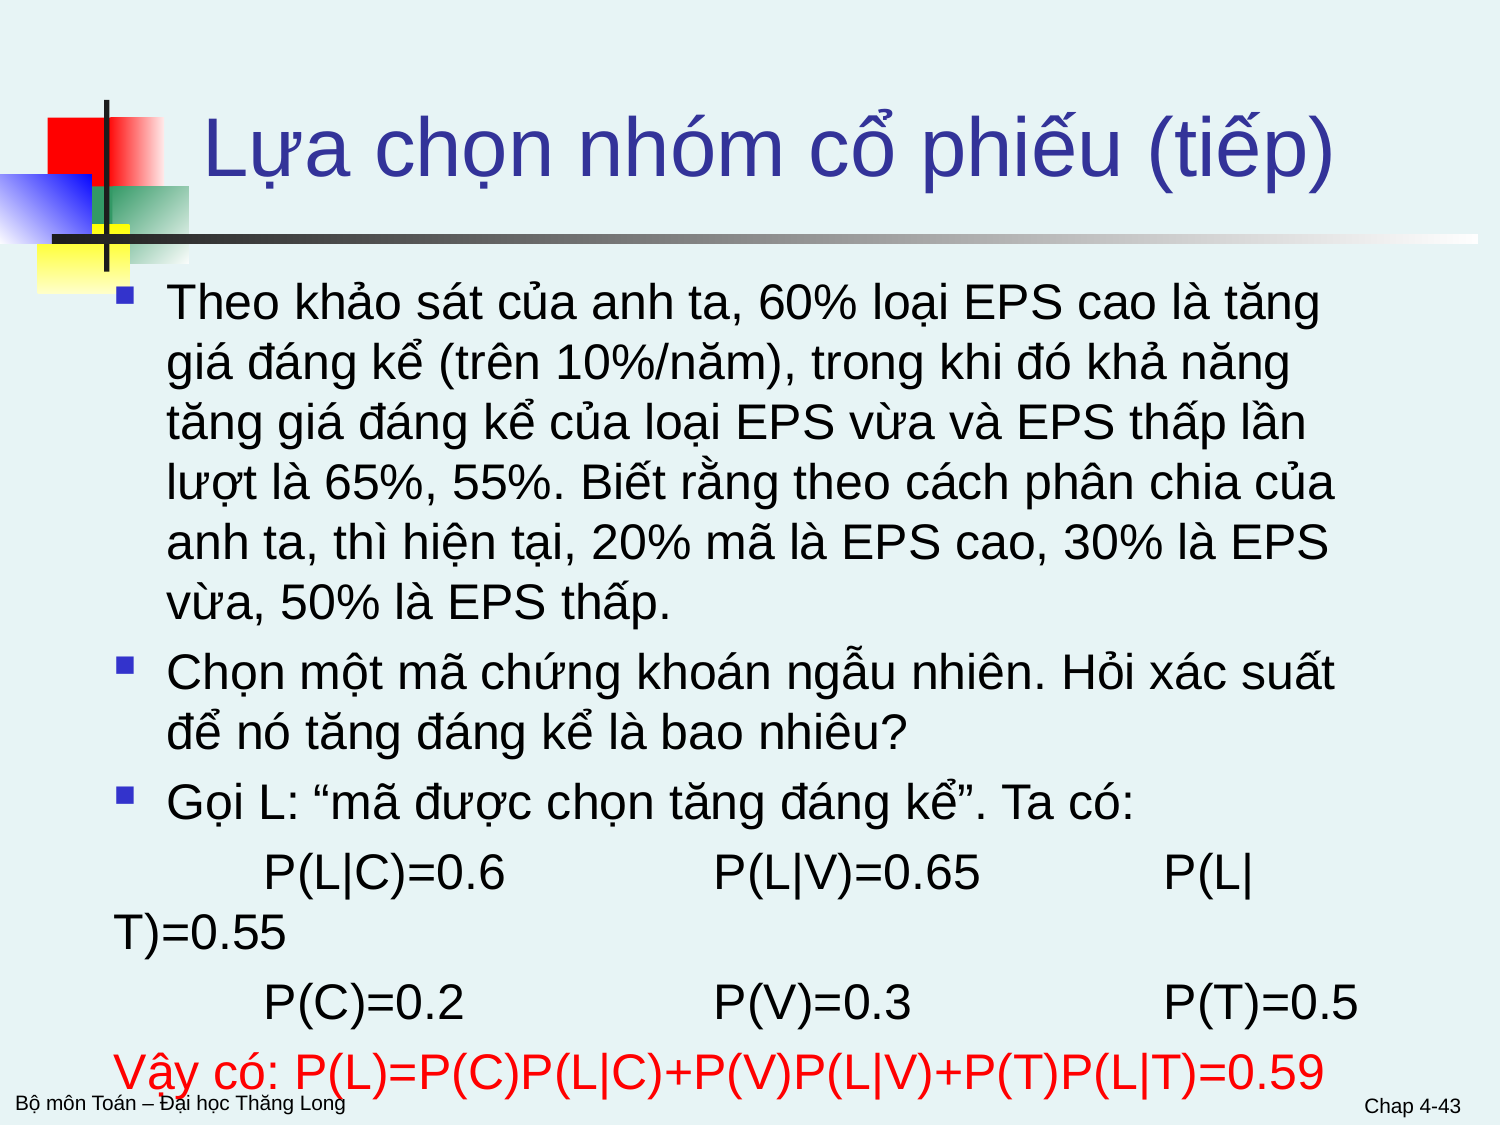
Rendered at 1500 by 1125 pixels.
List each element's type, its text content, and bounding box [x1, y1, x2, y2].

title Lựa chọn nhóm cổ phiếu (tiếp) [188, 37, 1401, 201]
footer Bộ môn Toán – Đại học Thăng Long [0, 1082, 788, 1125]
list Theo khảo sát của anh ta, 60% loại EPS cao là tăng giá đáng kể (trên 10%/năm), trong khi đó khả năng tăng giá đáng kể của loại EPS vừa và EPS thấp lần lượt là 65%, 55%. Biết rằng theo cách phân chia của anh ta, thì hiện tại, 20% mã là EPS cao, 30% là EPS vừa, 50% là EPS thấp. Chọn một mã chứng khoán ngẫu nhiên. Hỏi xác suất để nó tăng đáng kể là bao nhiêu? Gọi L: “mã được chọn tăng đáng kể”. Ta có: P(L|C)=0.6 P(L|V)=0.65 P(L|T)=0.55 P(C)=0.2 P(V)=0.3 P(T)=0.5 Vậy có: P(L)=P(C)P(L|C)+P(V)P(L|V)+P(T)P(L|T)=0.59 [99, 262, 1413, 1044]
slide_number Chap 4-43 [1124, 1071, 1476, 1125]
